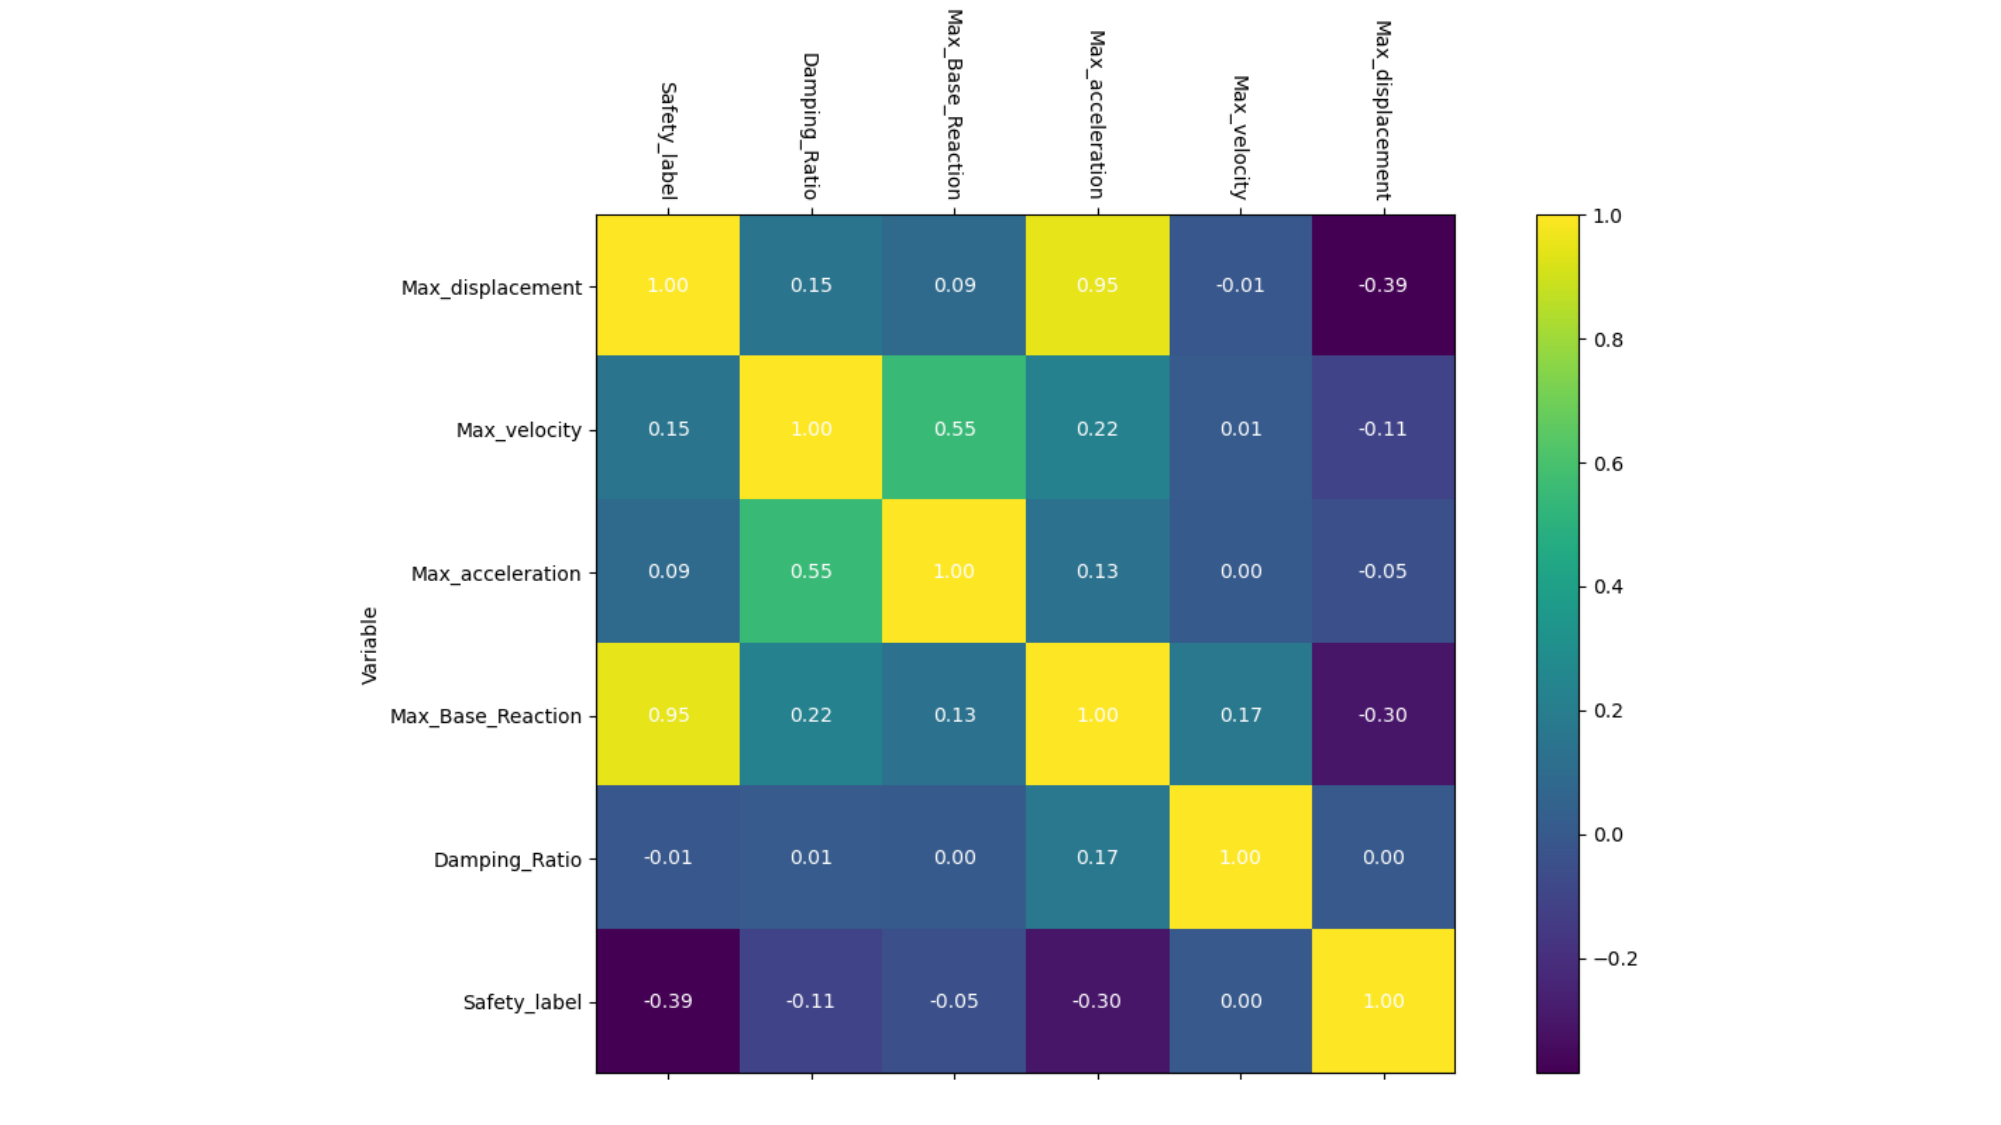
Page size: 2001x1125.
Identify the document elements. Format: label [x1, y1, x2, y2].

picture [317, 0, 1683, 1125]
